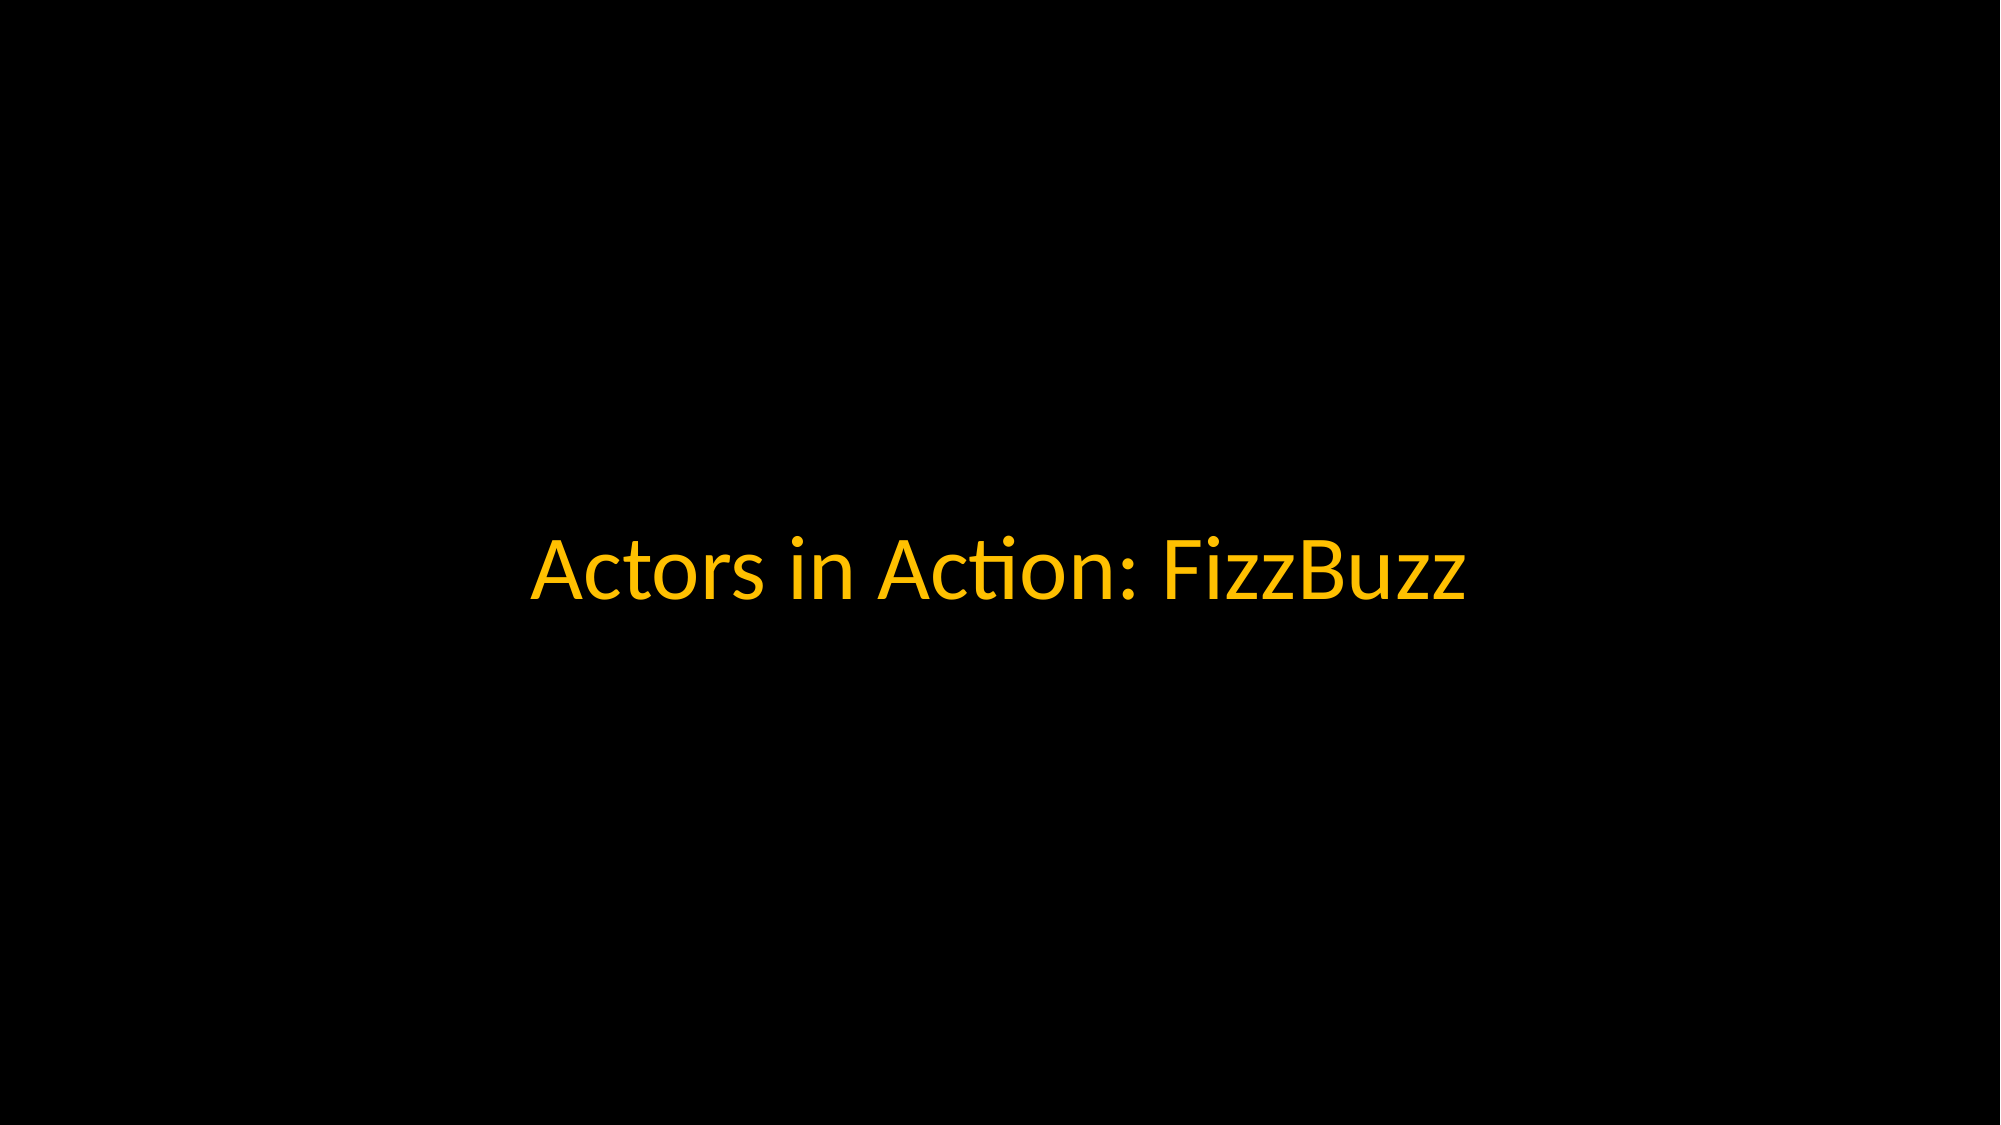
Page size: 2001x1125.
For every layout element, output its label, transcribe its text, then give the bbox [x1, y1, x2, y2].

title Actors in Action: FizzBuzz [99, 487, 1900, 638]
